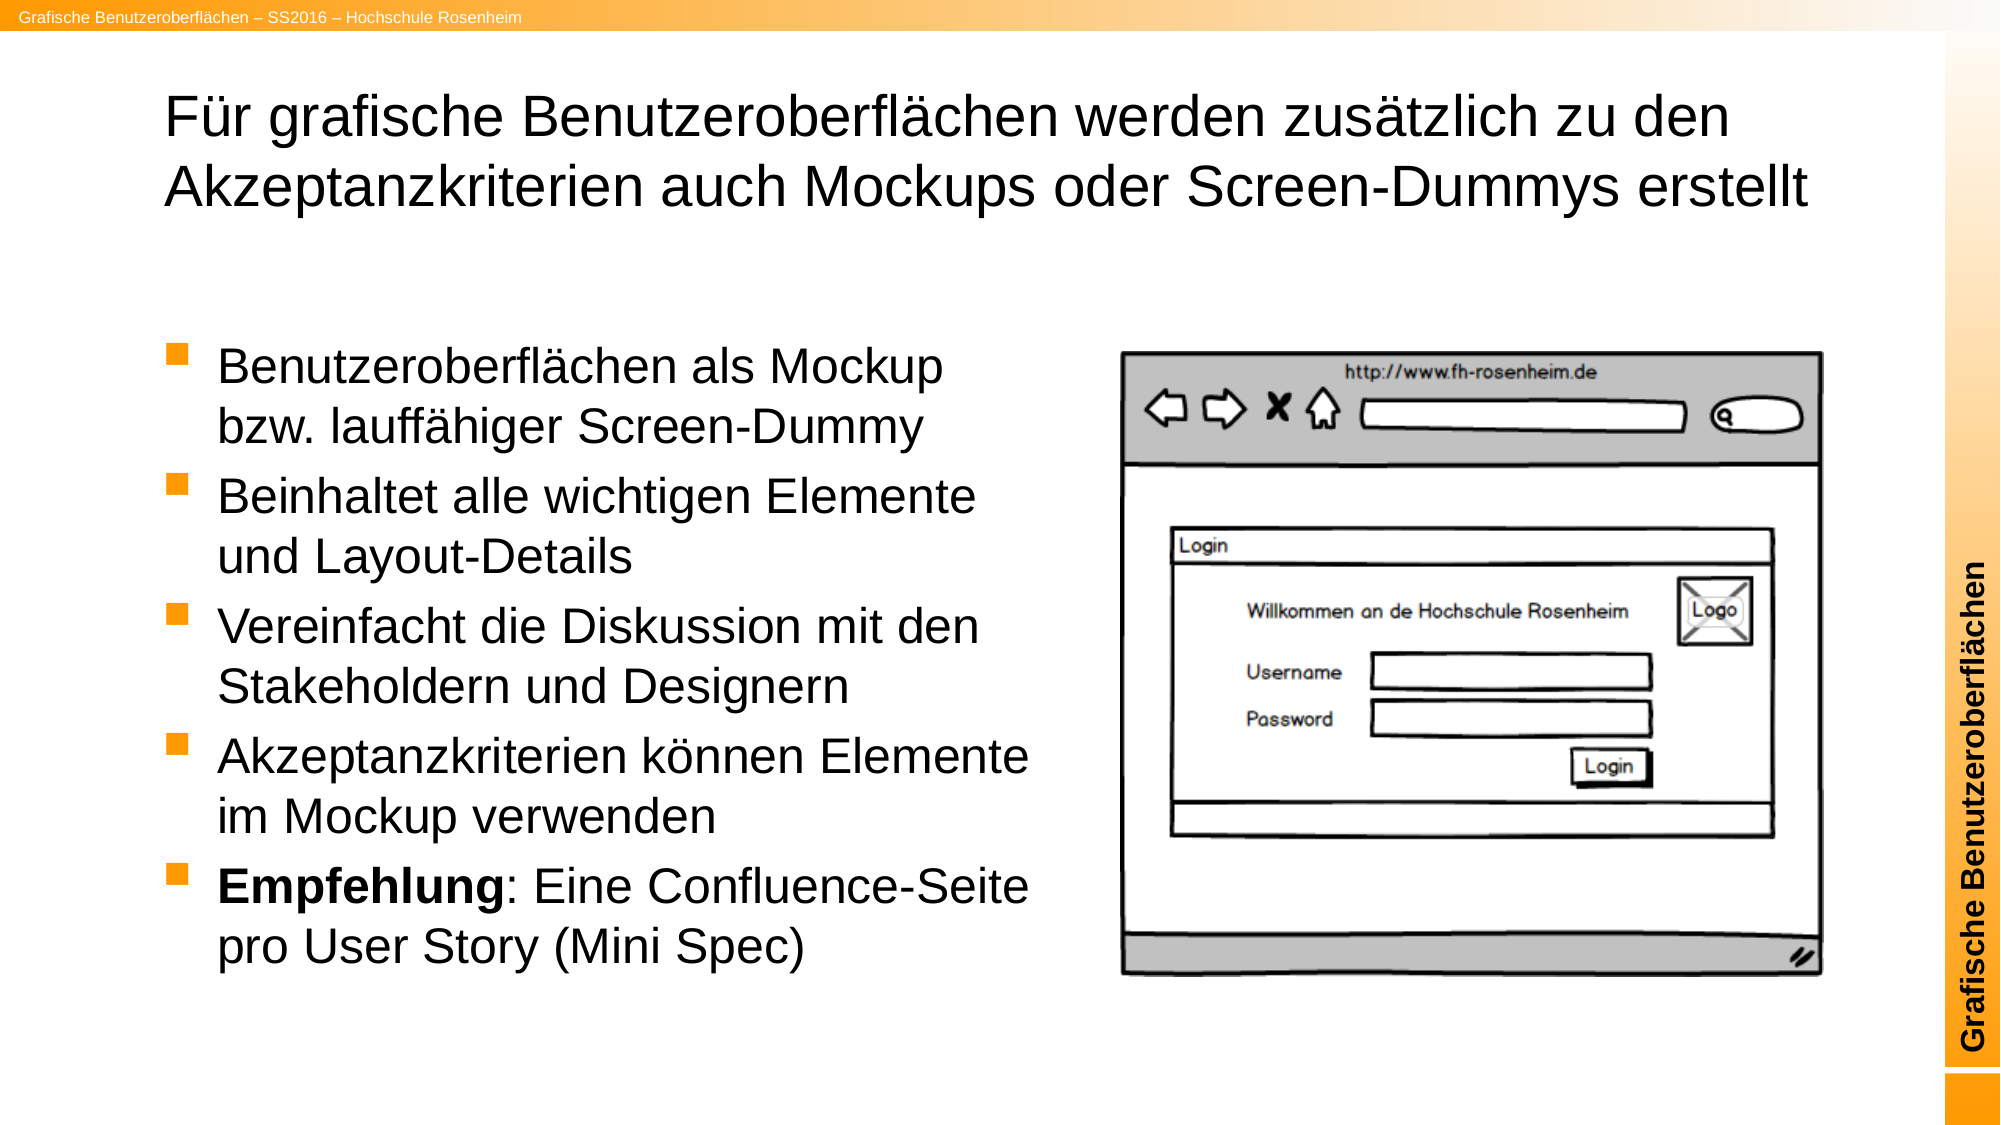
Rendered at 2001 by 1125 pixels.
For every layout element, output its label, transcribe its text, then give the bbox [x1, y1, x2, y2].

picture [1120, 351, 1824, 977]
list Benutzeroberflächen als Mockup bzw. lauffähiger Screen-Dummy Beinhaltet alle wichtigen Elemente und Layout-Details Vereinfacht die Diskussion mit den Stakeholdern und Designern Akzeptanzkriterien können Elemente im Mockup verwenden Empfehlung: Eine Confluence-Seite pro User Story (Mini Spec) [145, 326, 1062, 1002]
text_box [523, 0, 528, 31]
title Für grafische Benutzeroberflächen werden zusätzlich zu den Akzeptanzkriterien auch Mockups oder Screen-Dummys erstellt [149, 54, 1850, 243]
